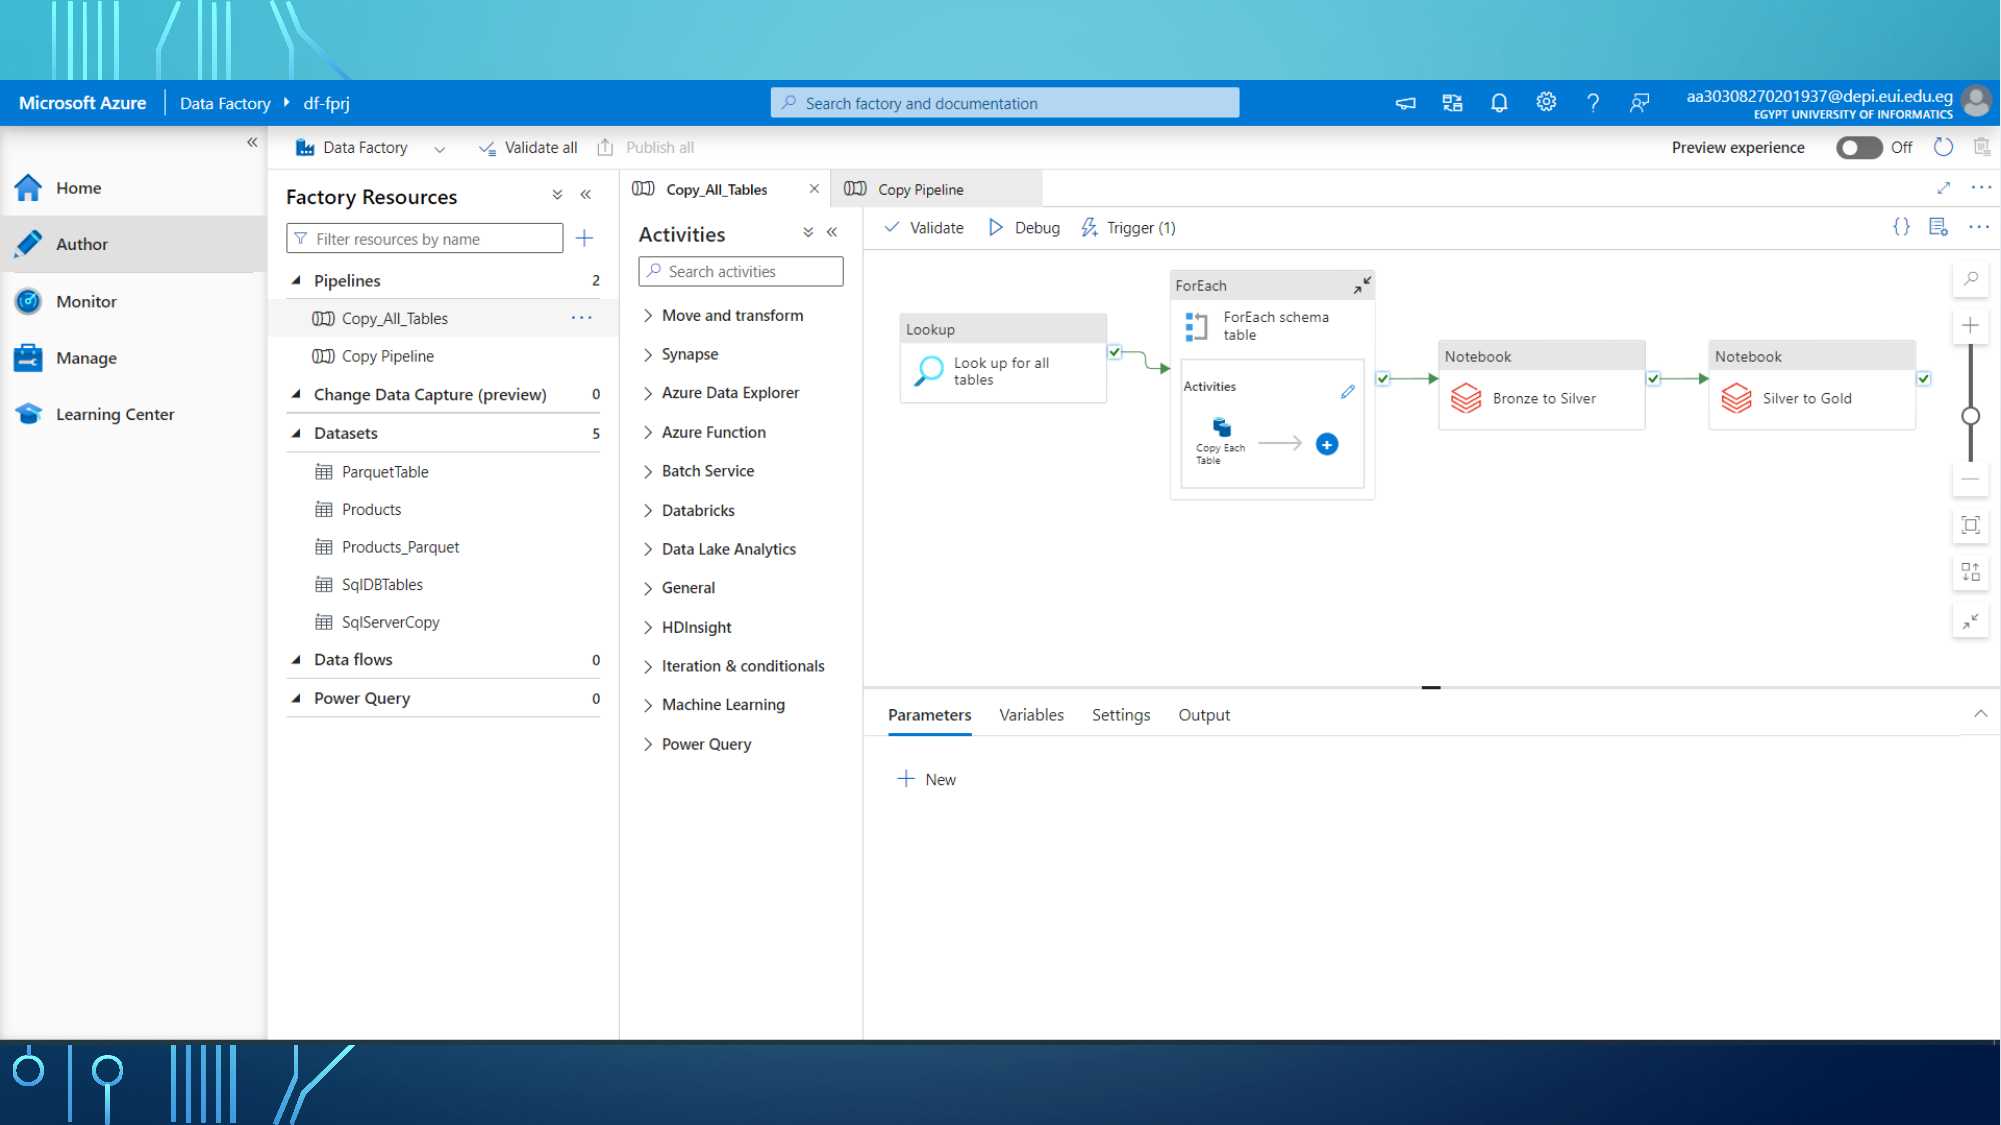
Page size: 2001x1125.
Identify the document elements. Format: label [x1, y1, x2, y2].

picture [0, 80, 2000, 1045]
